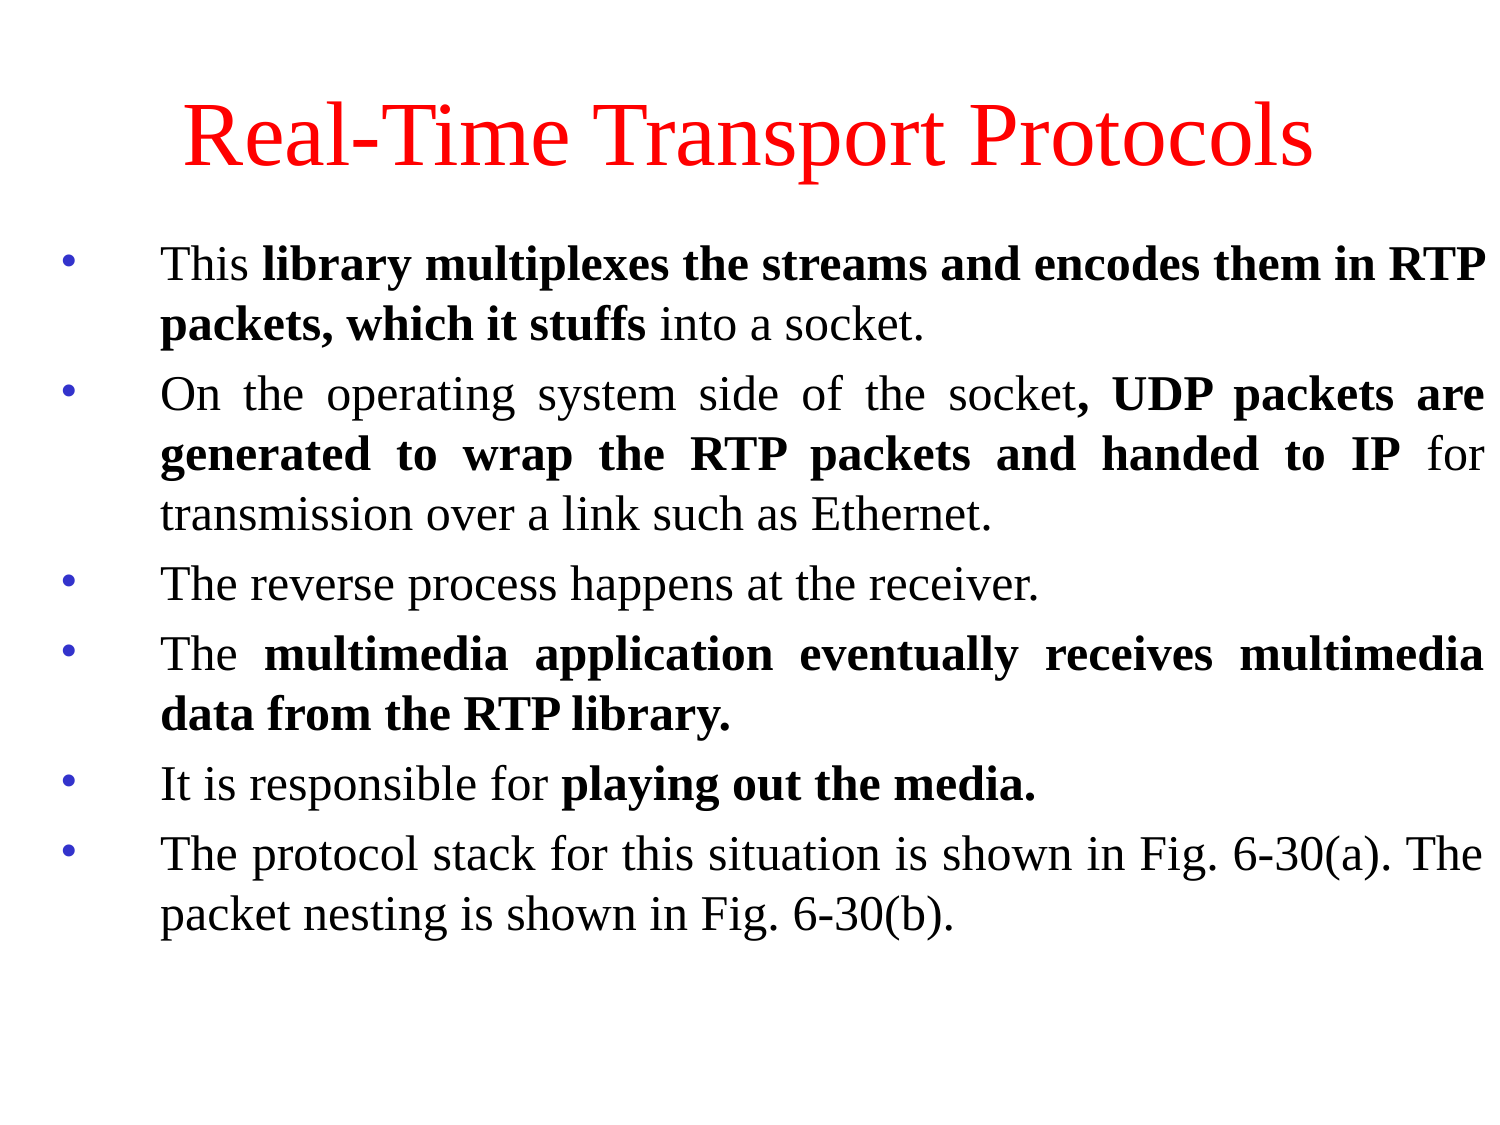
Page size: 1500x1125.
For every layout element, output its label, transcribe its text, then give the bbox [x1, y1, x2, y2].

list This library multiplexes the streams and encodes them in RTP packets, which it stuffs into a socket. On the operating system side of the socket, UDP packets are generated to wrap the RTP packets and handed to IP for transmission over a link such as Ethernet. The reverse process happens at the receiver. The multimedia application eventually receives multimedia data from the RTP library. It is responsible for playing out the media. The protocol stack for this situation is shown in Fig. 6-30(a). The packet nesting is shown in Fig. 6-30(b). [45, 222, 1500, 1075]
title Real-Time Transport Protocols [0, 35, 1500, 223]
